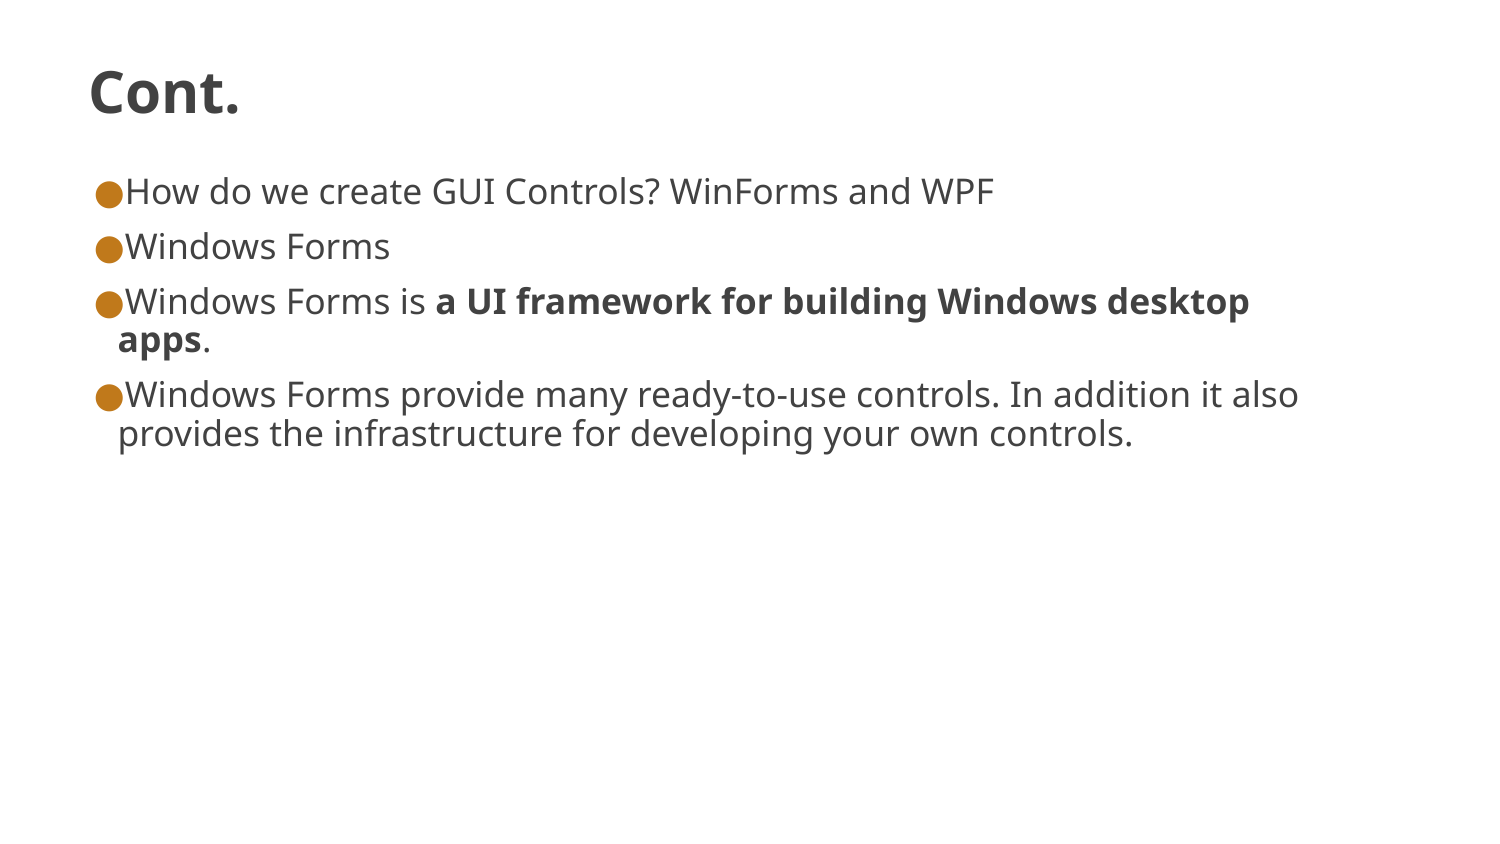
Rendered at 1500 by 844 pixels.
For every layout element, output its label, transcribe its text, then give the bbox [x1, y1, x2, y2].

list How do we create GUI Controls? WinForms and WPF Windows Forms Windows Forms is a UI framework for building Windows desktop apps. Windows Forms provide many ready-to-use controls. In addition it also provides the infrastructure for developing your own controls. [77, 168, 1316, 570]
title Cont. [77, 33, 1048, 157]
